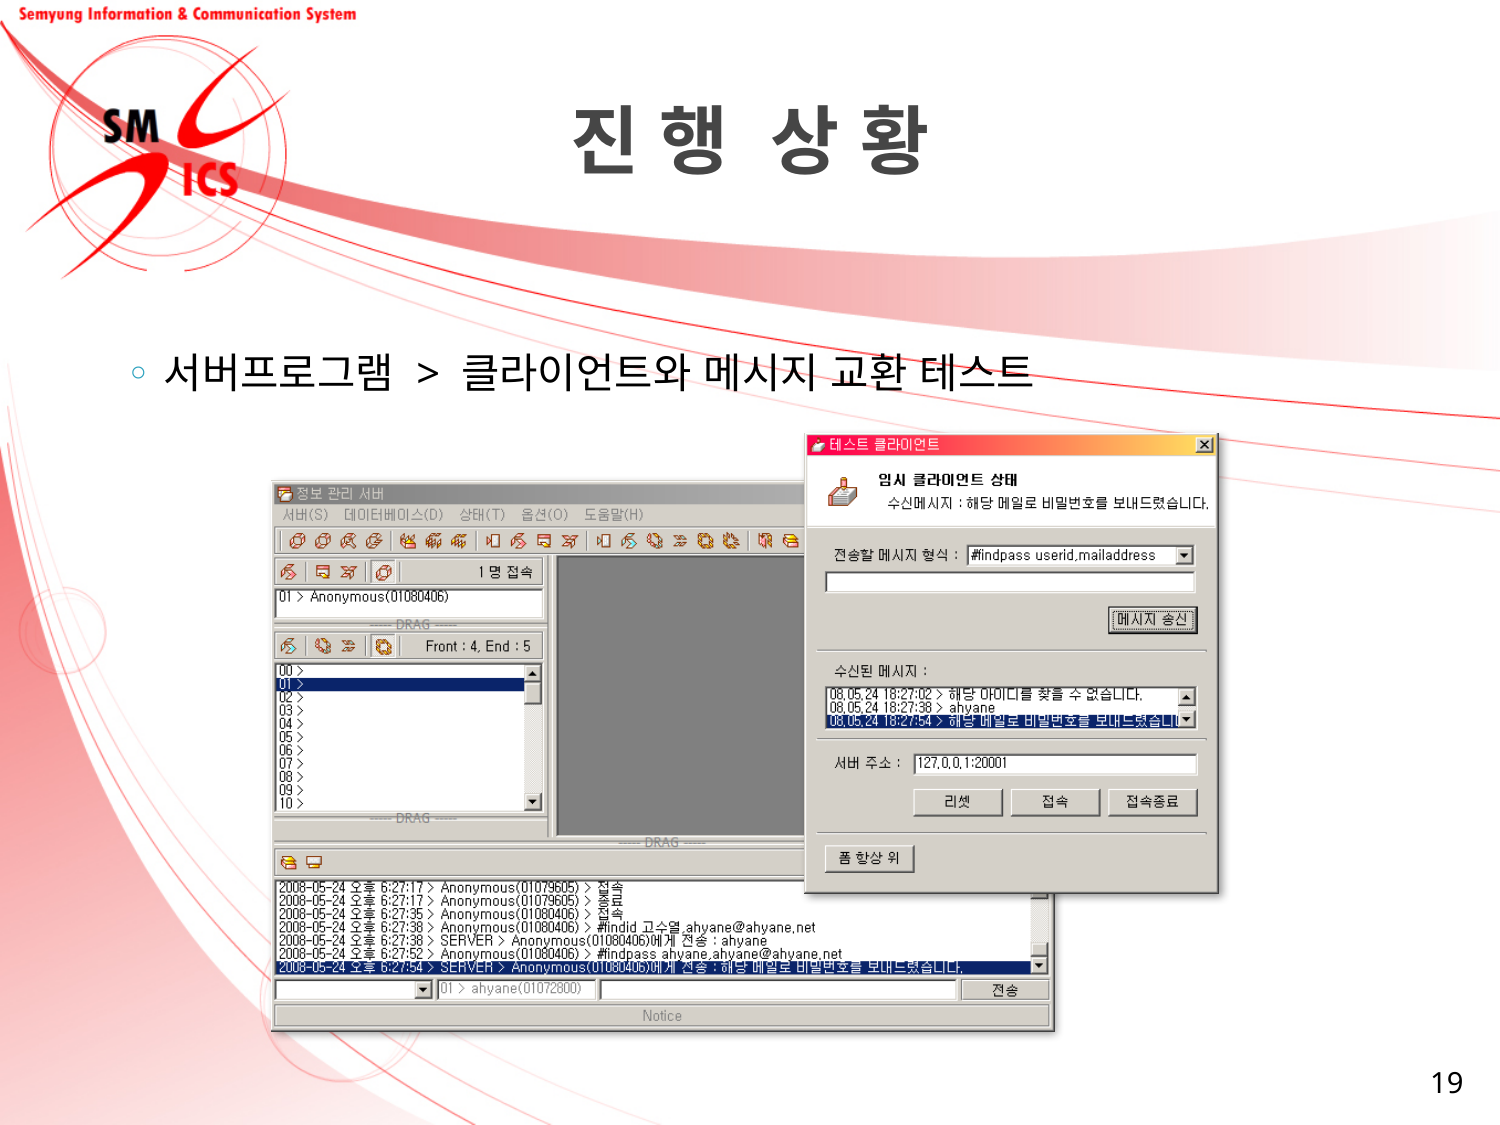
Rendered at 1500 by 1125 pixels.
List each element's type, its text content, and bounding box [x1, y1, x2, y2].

text_box 진 행 상 황 [35, 45, 1465, 233]
picture [0, 0, 1500, 1125]
list 서버프로그램 > 클라이언트와 메시지 교환 테스트 [46, 339, 1268, 422]
slide_number 19 [1394, 1051, 1479, 1112]
